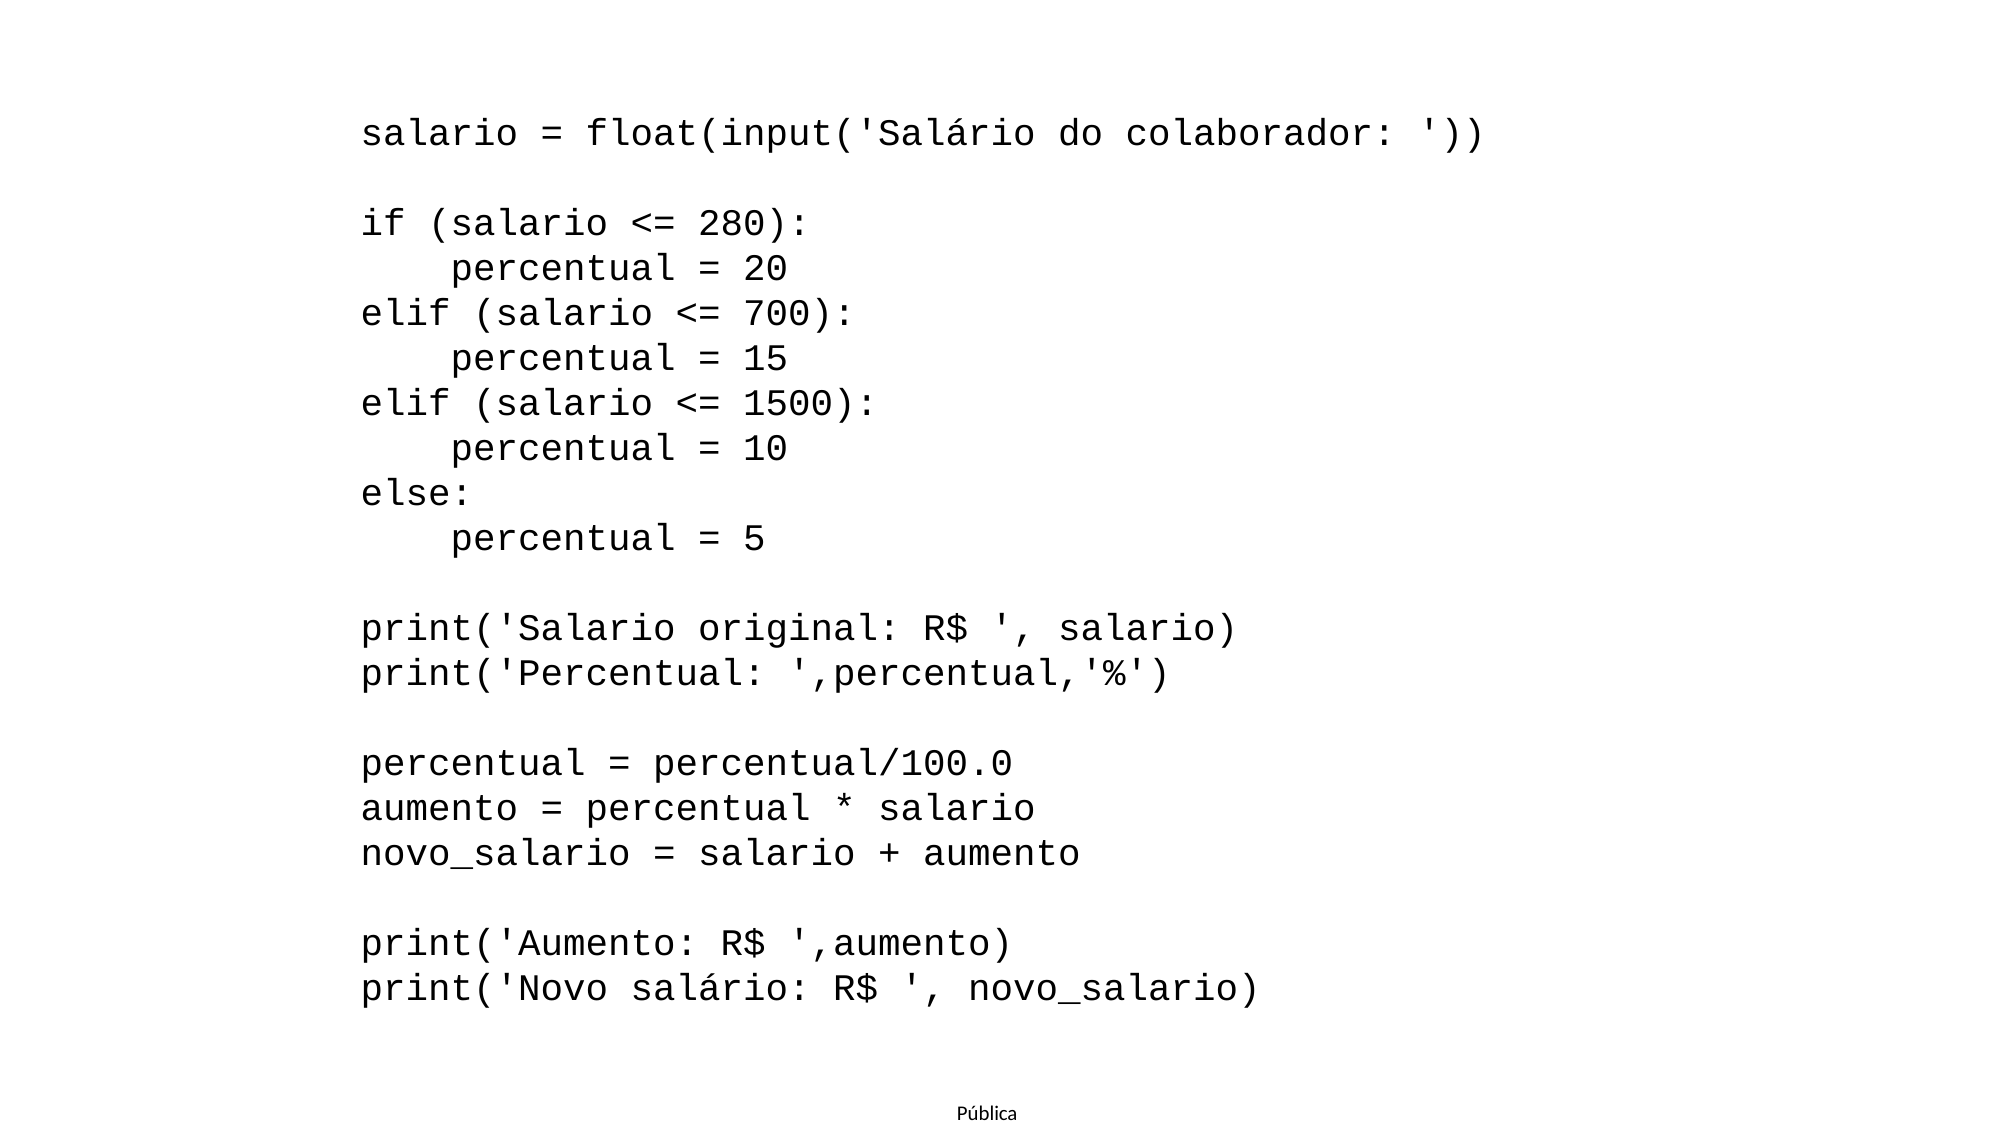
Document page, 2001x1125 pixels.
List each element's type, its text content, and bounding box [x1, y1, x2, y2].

text_box salario = float(input('Salário do colaborador: ')) if (salario <= 280): percentual = 20 elif (salario <= 700): percentual = 15 elif (salario <= 1500): percentual = 10 else: percentual = 5 print('Salario original: R$ ', salario) print('Percentual: ',percentual,'%') percentual = percentual/100.0 aumento = percentual * salario novo_salario = salario + aumento print('Aumento: R$ ',aumento) print('Novo salário: R$ ', novo_salario) [345, 100, 1654, 1016]
